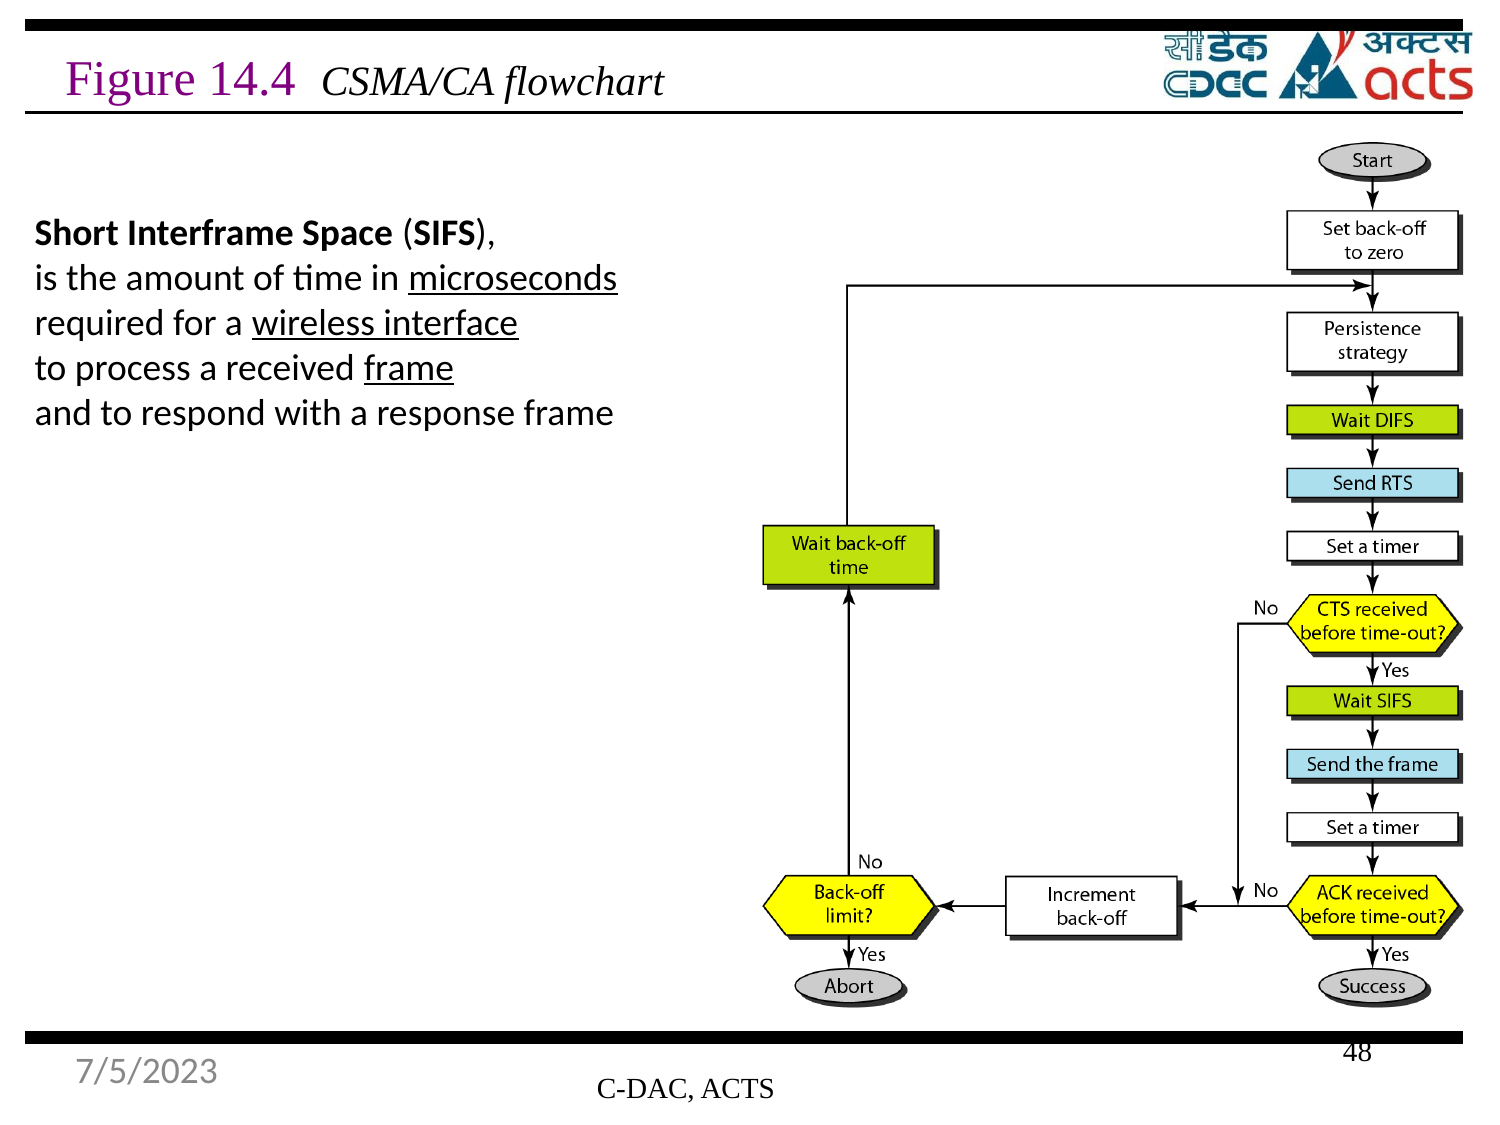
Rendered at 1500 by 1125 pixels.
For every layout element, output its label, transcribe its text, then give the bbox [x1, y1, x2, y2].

slide_number ‹#› [1324, 1046, 1377, 1069]
text_box Figure 14.4 CSMA/CA flowchart [50, 37, 705, 111]
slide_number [75, 1046, 420, 1103]
text_box Short Interframe Space (SIFS), is the amount of time in microseconds required for a wireless interface to process a received frame and to respond with a response frame [19, 199, 757, 440]
footer C-DAC, ACTS [594, 1069, 880, 1107]
slide_number ‹#› [1324, 1031, 1377, 1036]
picture [762, 142, 1464, 1008]
picture [1163, 19, 1473, 100]
